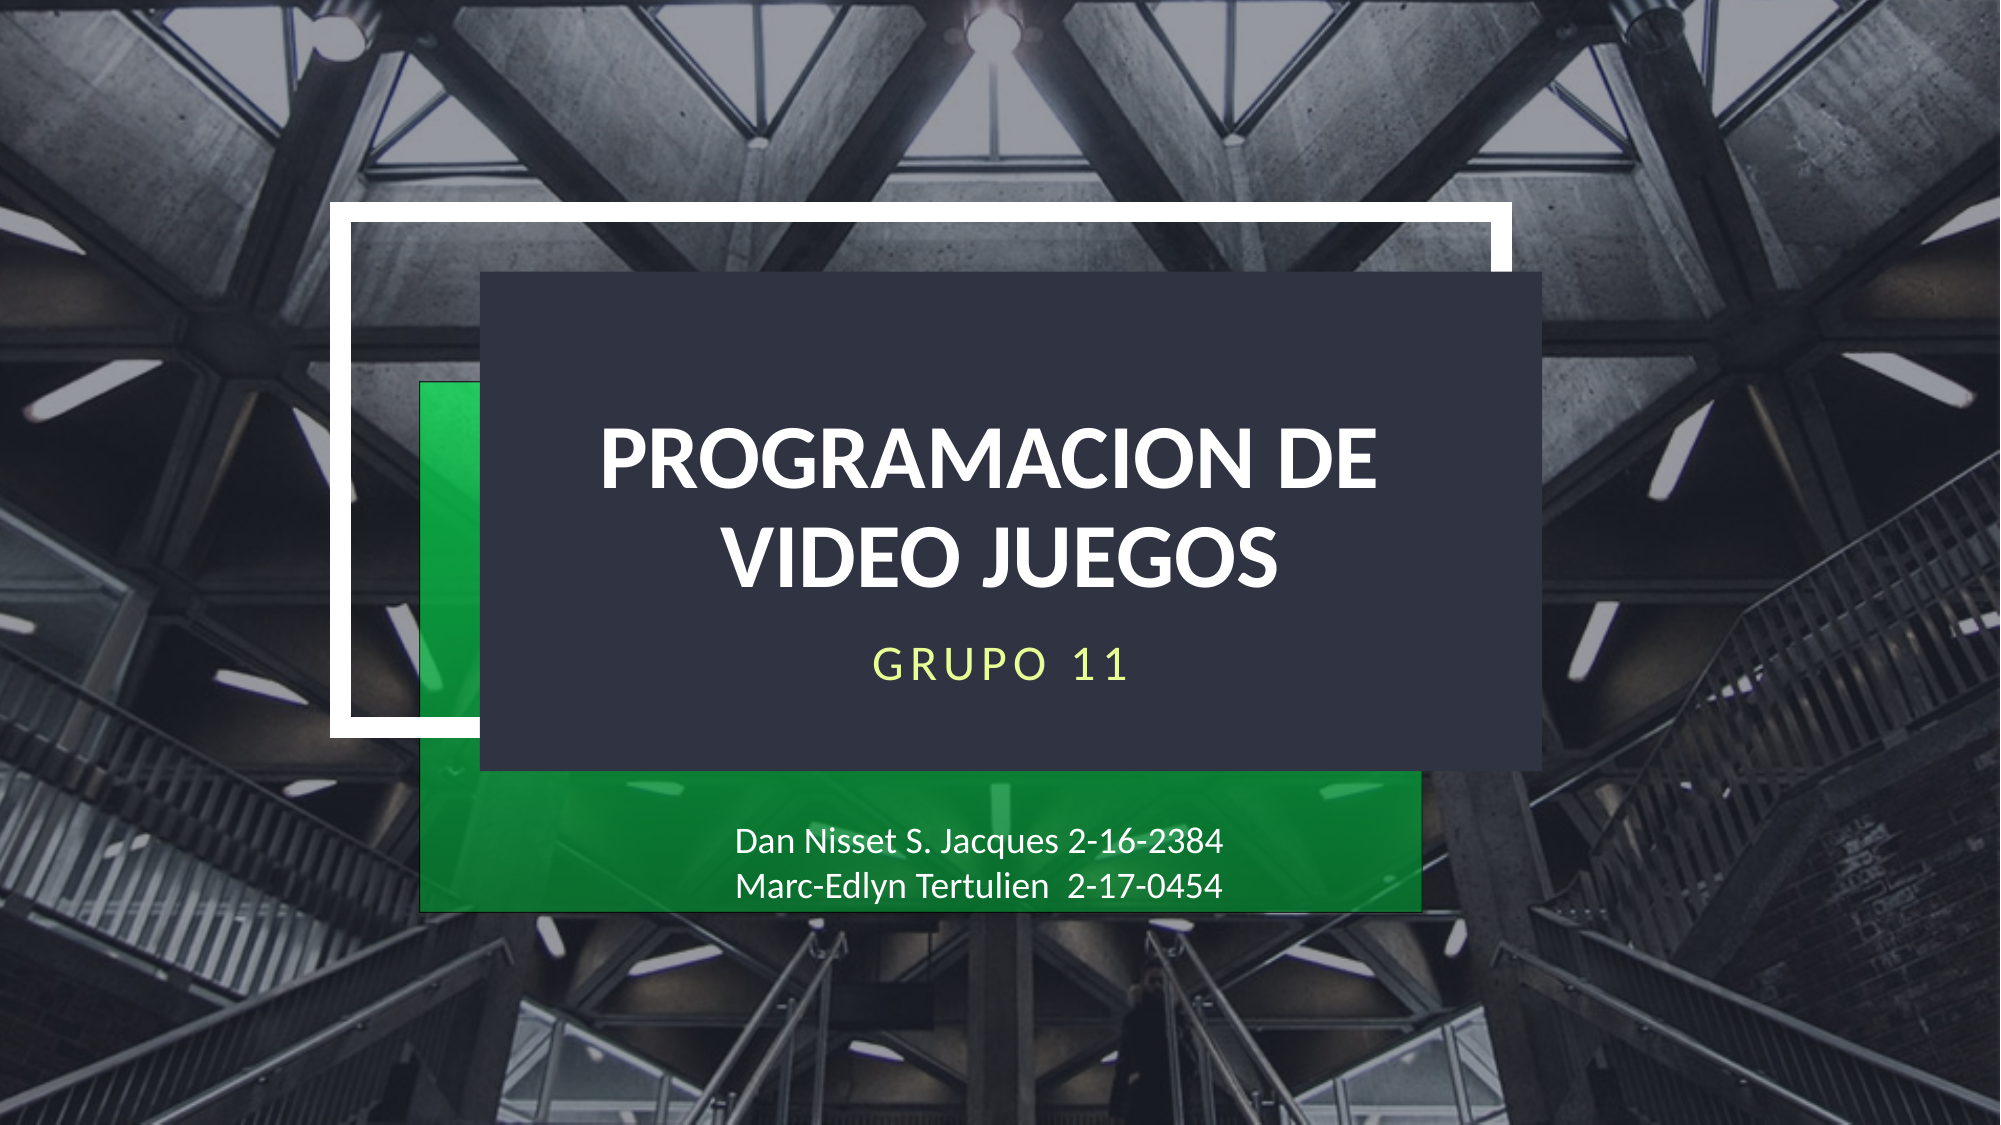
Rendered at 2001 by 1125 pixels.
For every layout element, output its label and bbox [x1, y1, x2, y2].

text_box [340, 212, 1543, 913]
picture [0, 0, 2000, 1125]
